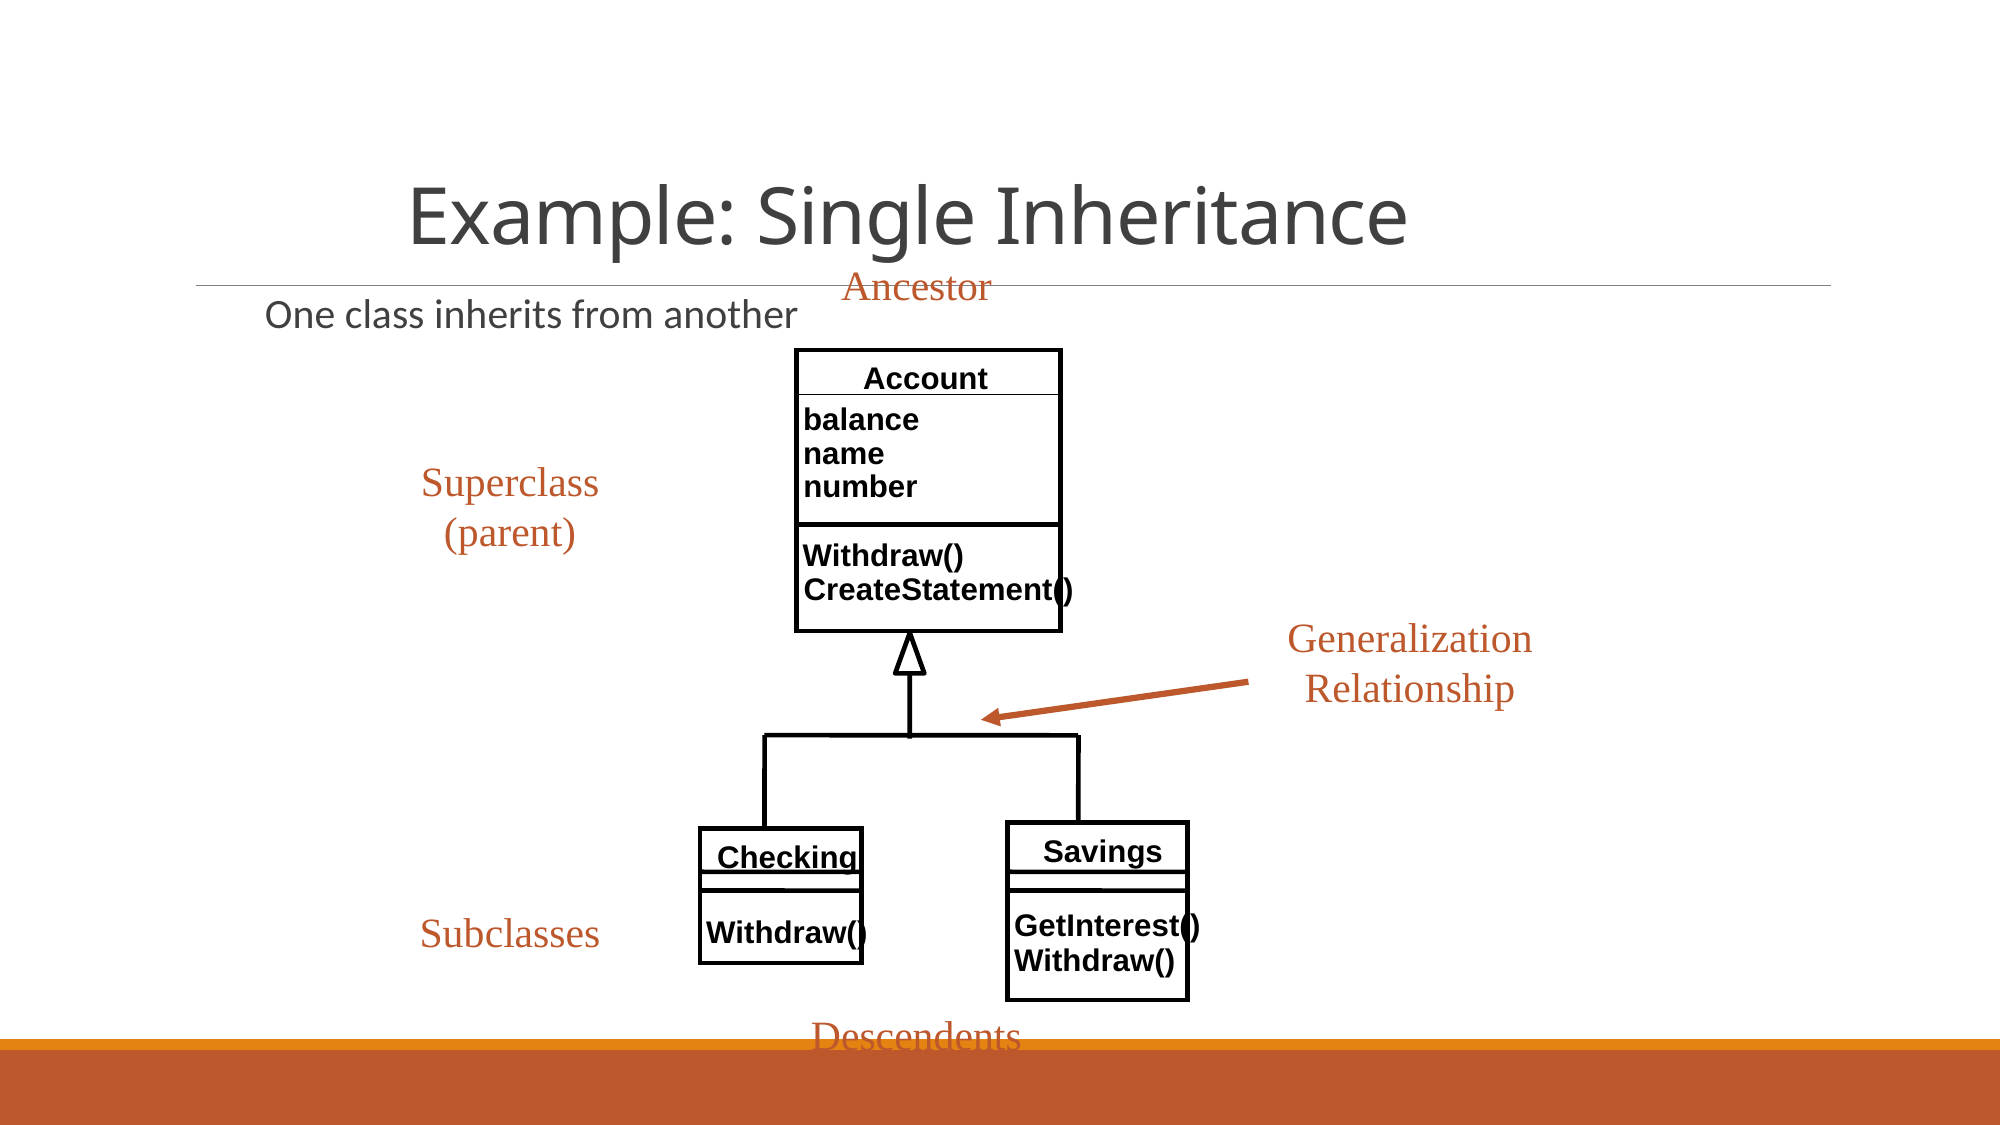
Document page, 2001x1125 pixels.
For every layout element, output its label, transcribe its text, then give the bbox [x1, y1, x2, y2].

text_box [699, 349, 1203, 1001]
text_box Generalization Relationship [1291, 602, 1558, 720]
list One class inherits from another [249, 285, 1291, 865]
text_box Ancestor [768, 269, 1065, 285]
text_box Subclasses [362, 896, 658, 965]
text_box Descendents [768, 1008, 1065, 1068]
title Example: Single Inheritance [391, 152, 1433, 269]
